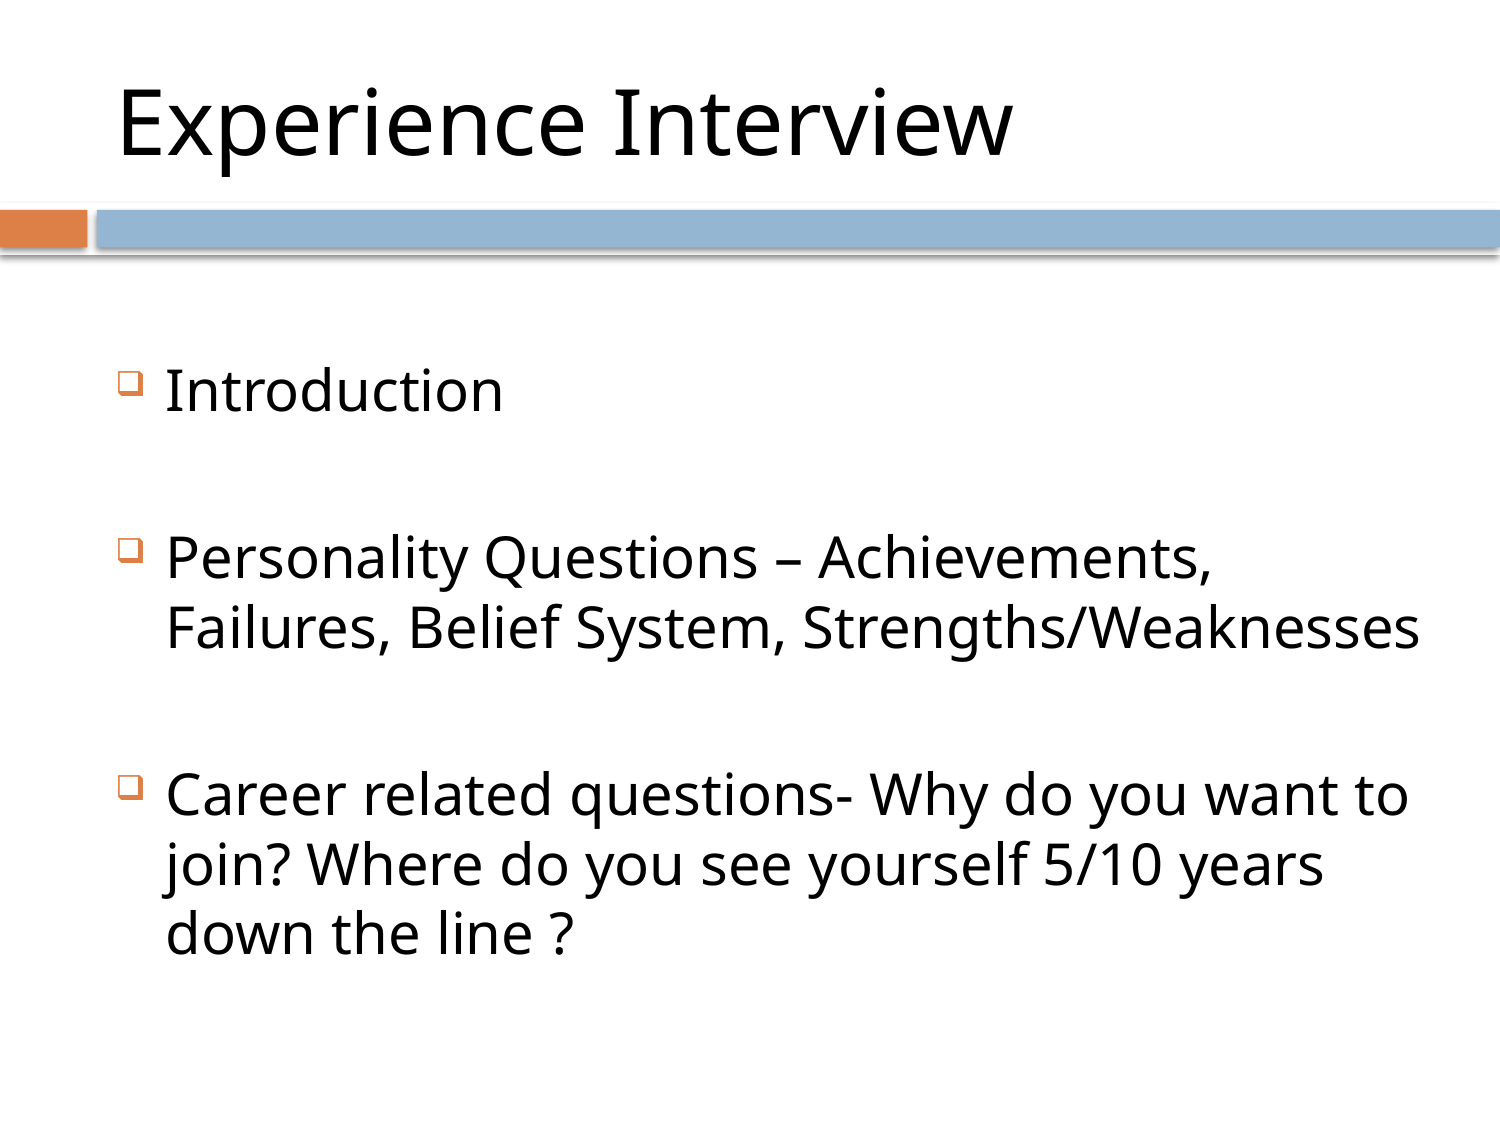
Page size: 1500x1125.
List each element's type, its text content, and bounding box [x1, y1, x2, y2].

list Introduction Personality Questions – Achievements, Failures, Belief System, Strengths/Weaknesses Career related questions- Why do you want to join? Where do you see yourself 5/10 years down the line ? [100, 262, 1439, 1001]
title Experience Interview [100, 37, 1439, 201]
